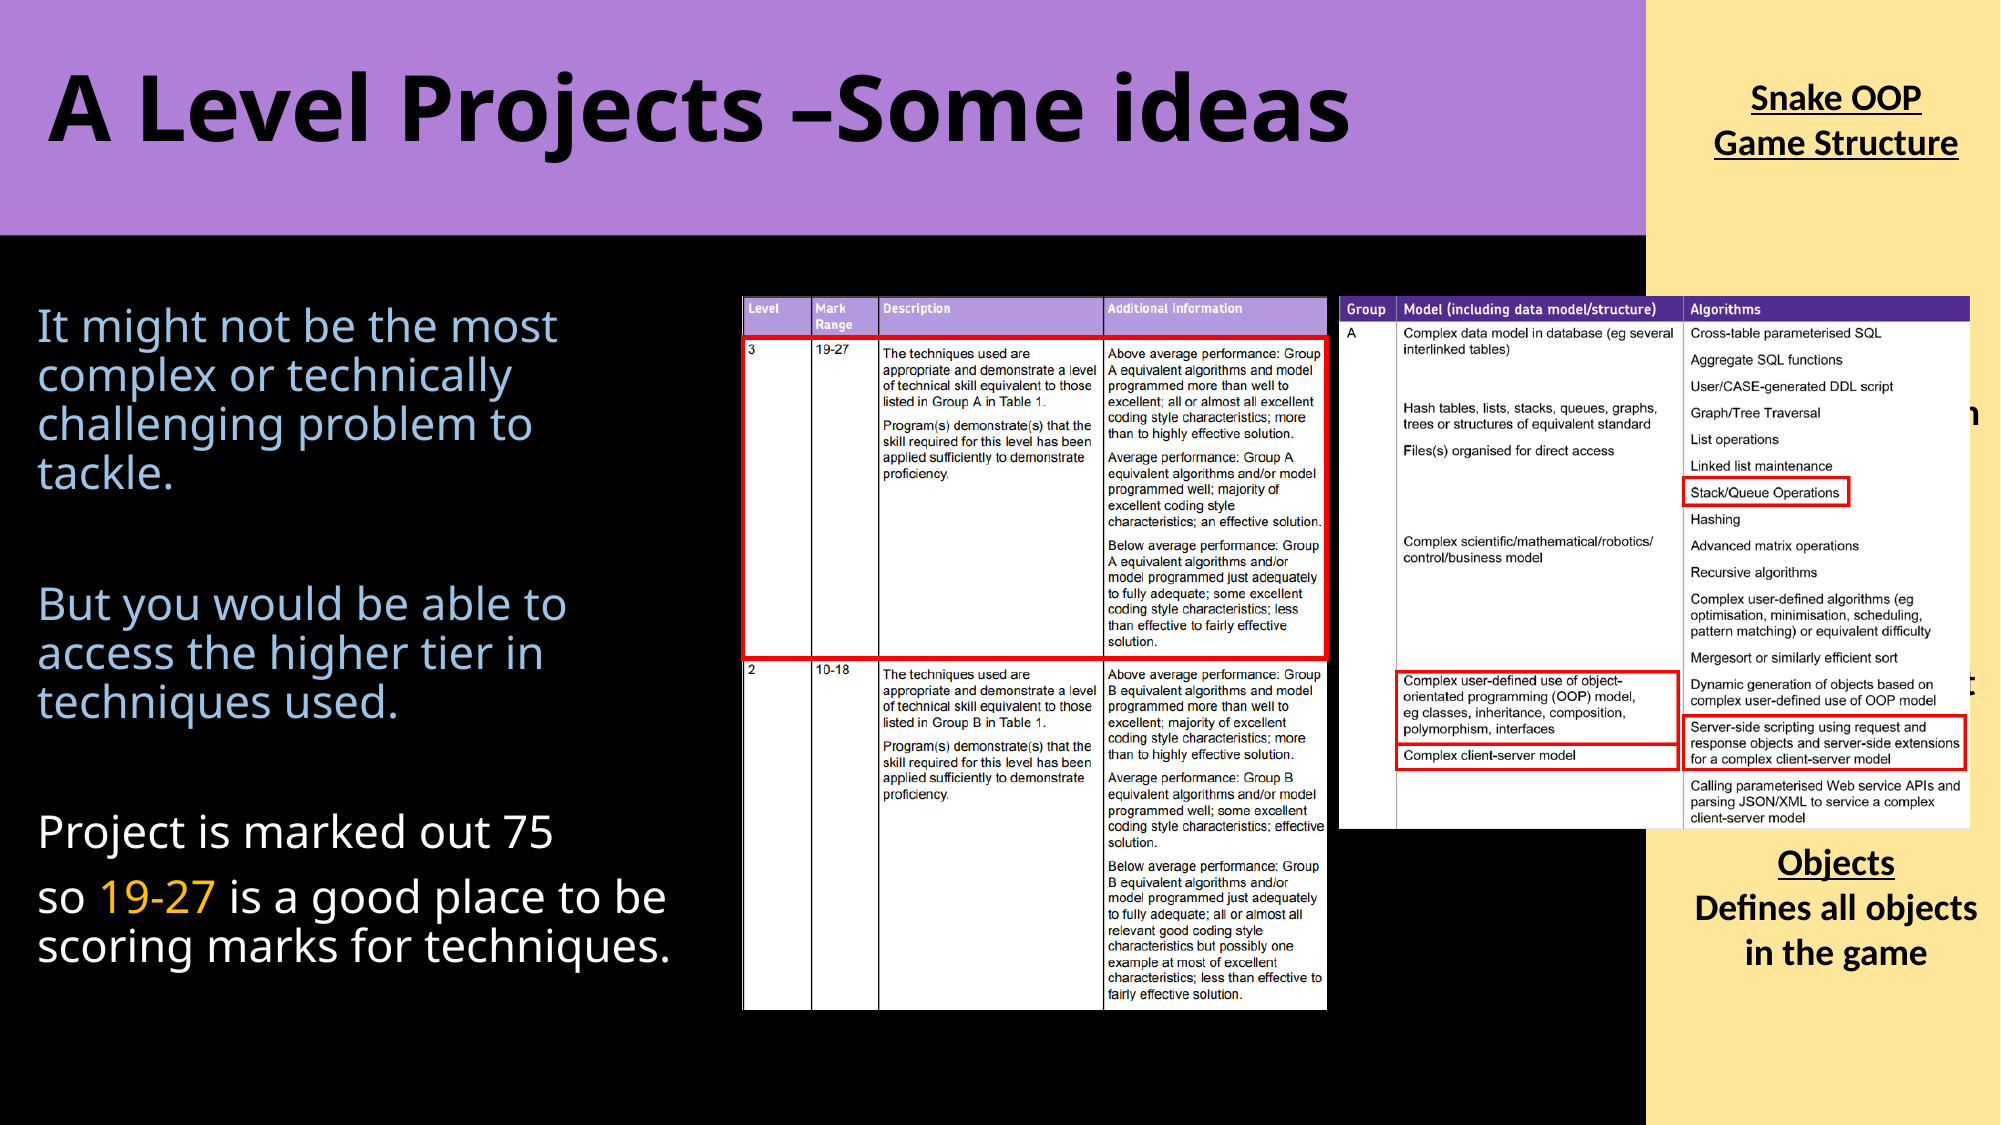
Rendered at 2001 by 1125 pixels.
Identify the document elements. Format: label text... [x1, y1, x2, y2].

picture [1339, 296, 1970, 829]
list It might not be the most complex or technically challenging problem to tackle. But you would be able to access the higher tier in techniques used. Project is marked out 75 so 19-27 is a good place to be scoring marks for techniques. [22, 296, 692, 1010]
picture [742, 296, 1327, 1010]
title A Level Projects –Some ideas [33, 3, 1610, 221]
